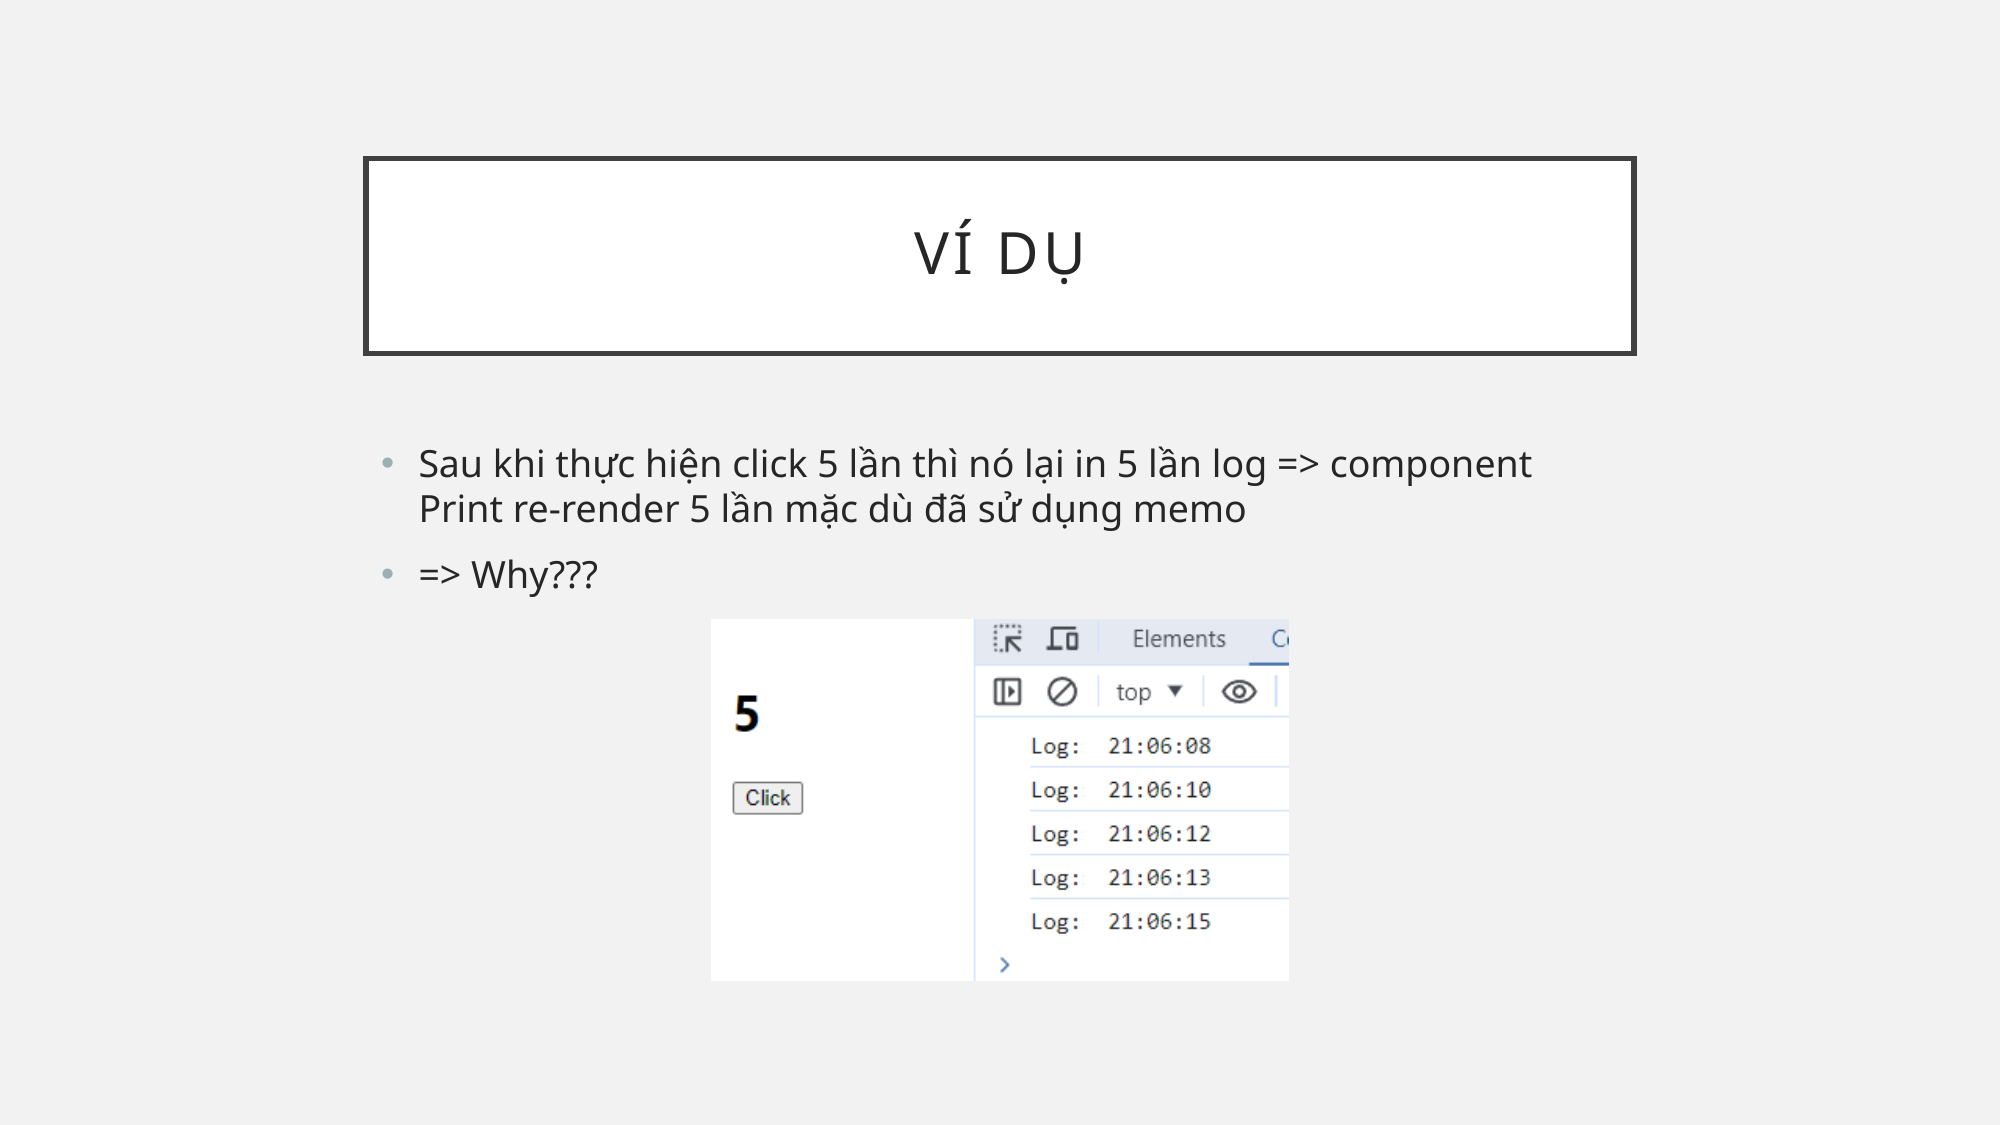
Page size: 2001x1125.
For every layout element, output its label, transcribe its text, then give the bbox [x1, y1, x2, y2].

list Sau khi thực hiện click 5 lần thì nó lại in 5 lần log => component Print re-render 5 lần mặc dù đã sử dụng memo => Why??? [366, 432, 1634, 1037]
title Ví dụ [363, 156, 1637, 356]
picture [711, 619, 1289, 981]
